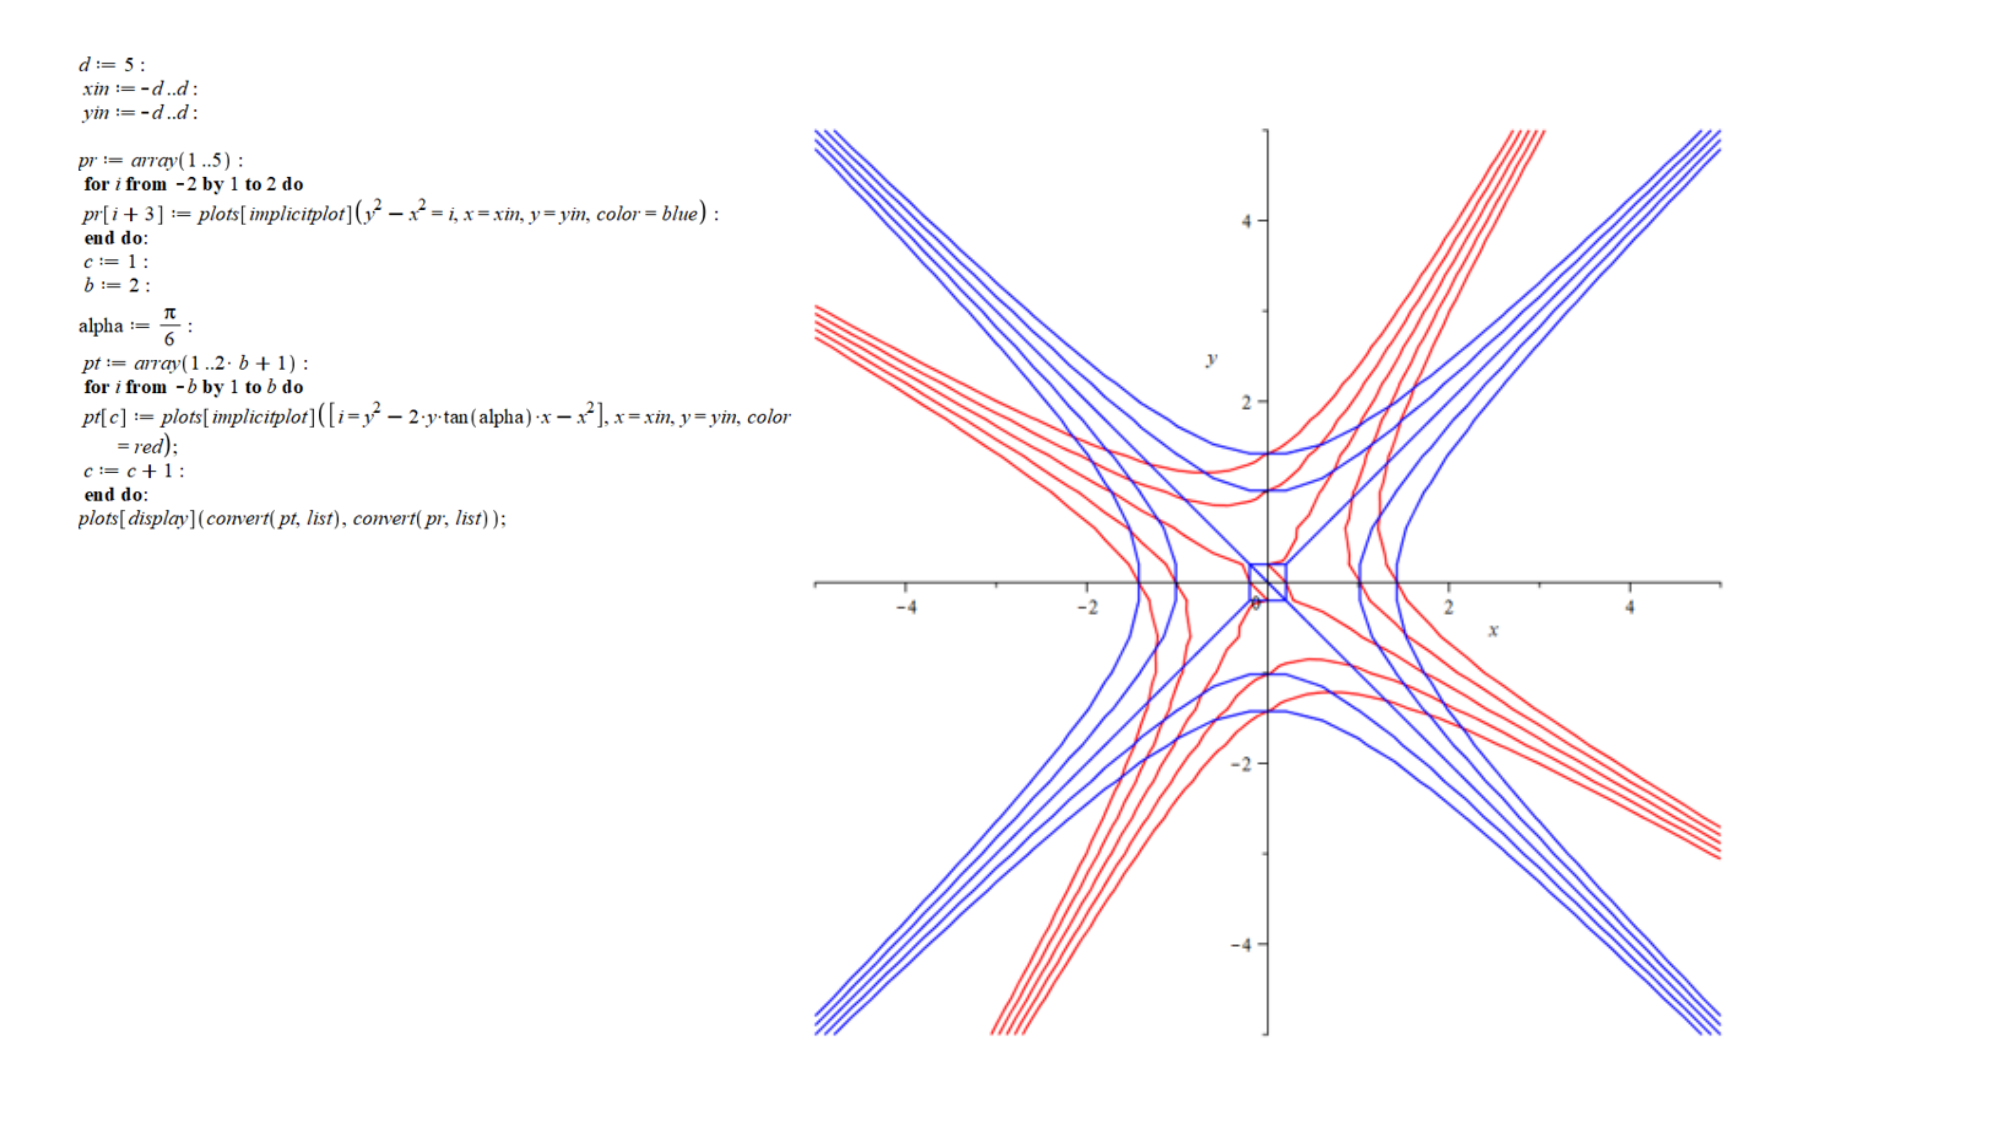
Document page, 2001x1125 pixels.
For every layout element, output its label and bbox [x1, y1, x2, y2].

picture [74, 48, 1765, 1077]
